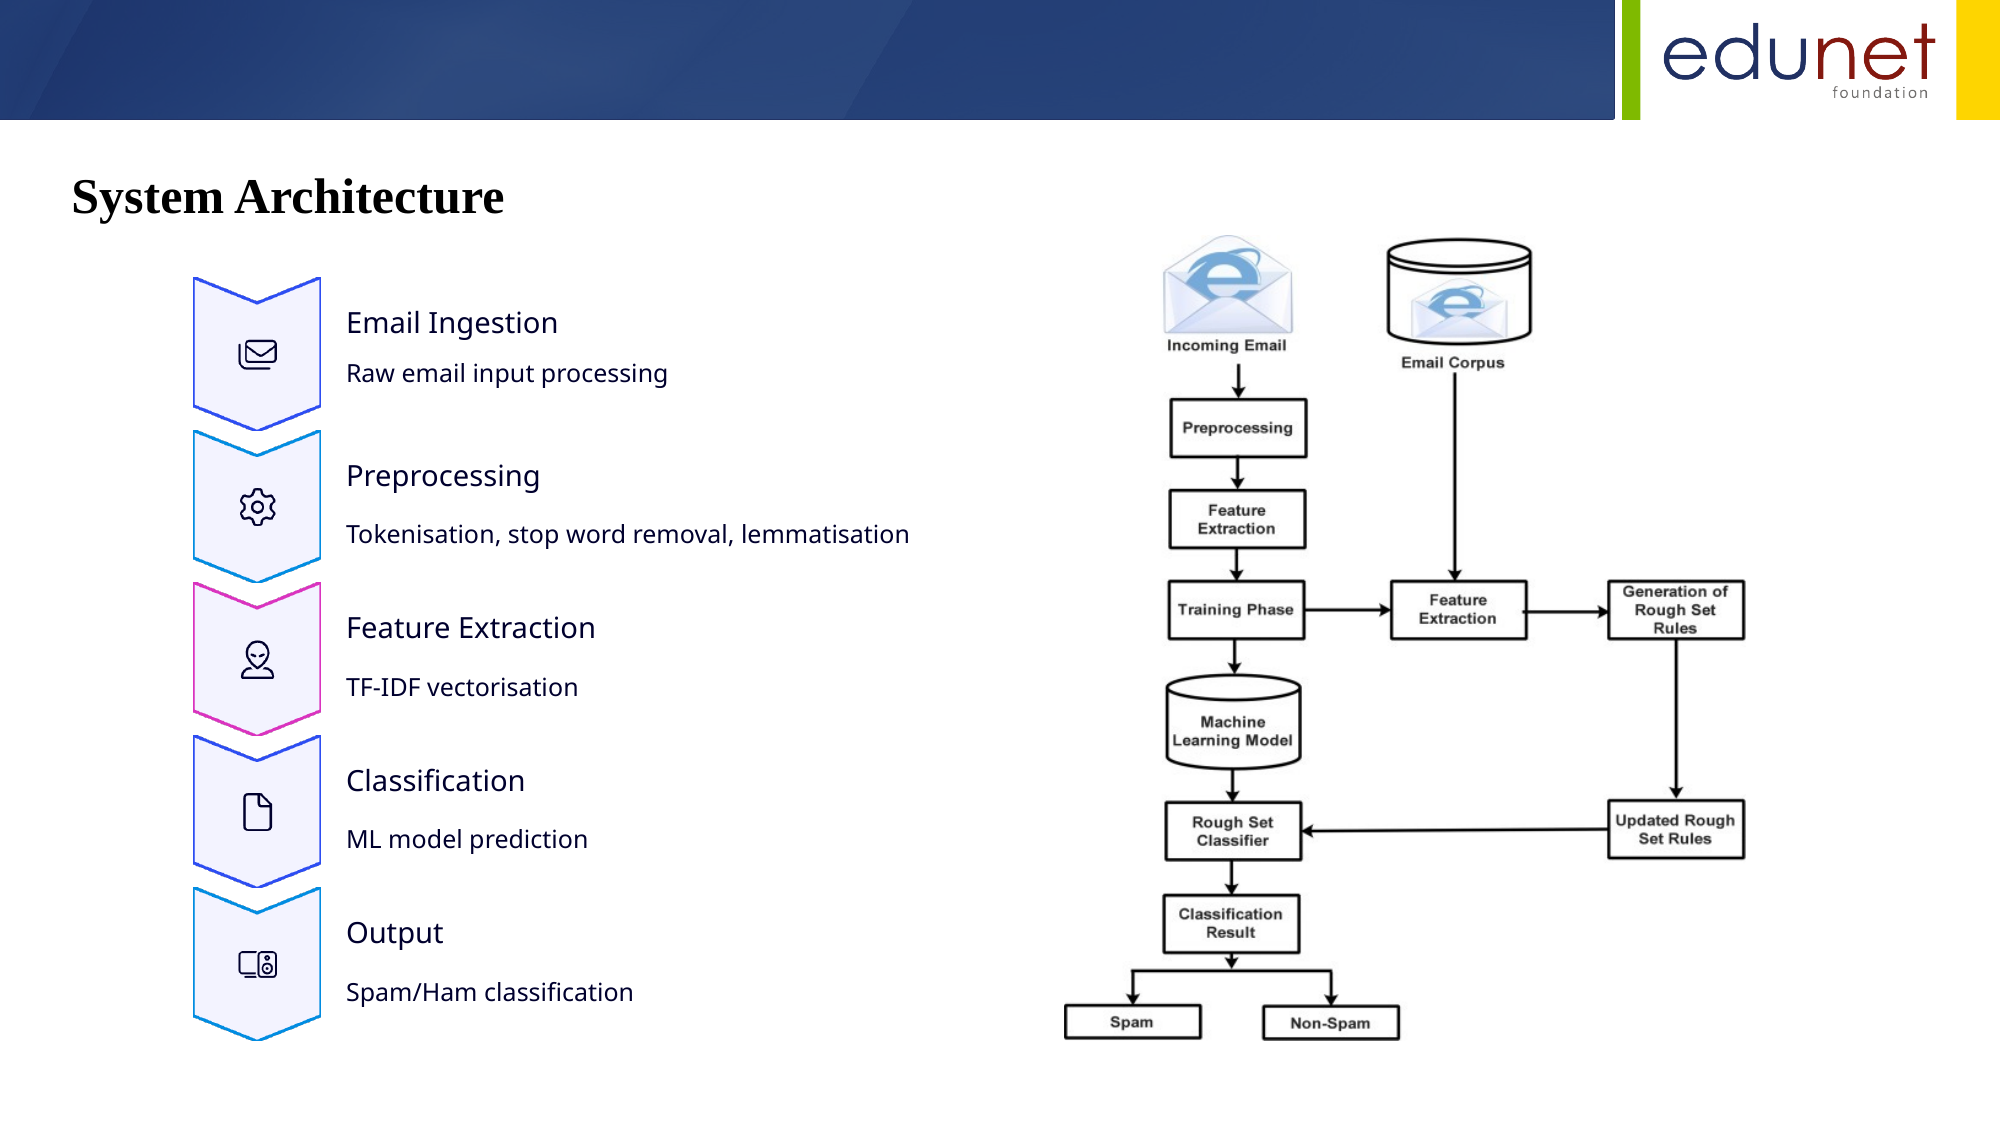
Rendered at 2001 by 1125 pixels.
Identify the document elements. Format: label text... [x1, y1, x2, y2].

text_box Spam/Ham classification [346, 965, 646, 1041]
text_box System Architecture [56, 156, 1058, 232]
text_box Preprocessing [346, 455, 646, 493]
text_box Raw email input processing [346, 347, 685, 397]
picture [1064, 235, 1746, 1041]
text_box Email Ingestion [346, 303, 646, 341]
picture [1652, 12, 1948, 108]
text_box Feature Extraction [346, 608, 646, 646]
text_box TF-IDF vectorisation [346, 660, 646, 717]
text_box Output [346, 913, 646, 951]
text_box Classification [346, 760, 646, 799]
picture [193, 277, 321, 1041]
text_box ML model prediction [346, 813, 600, 870]
text_box Tokenisation, stop word removal, lemmatisation [346, 508, 871, 553]
